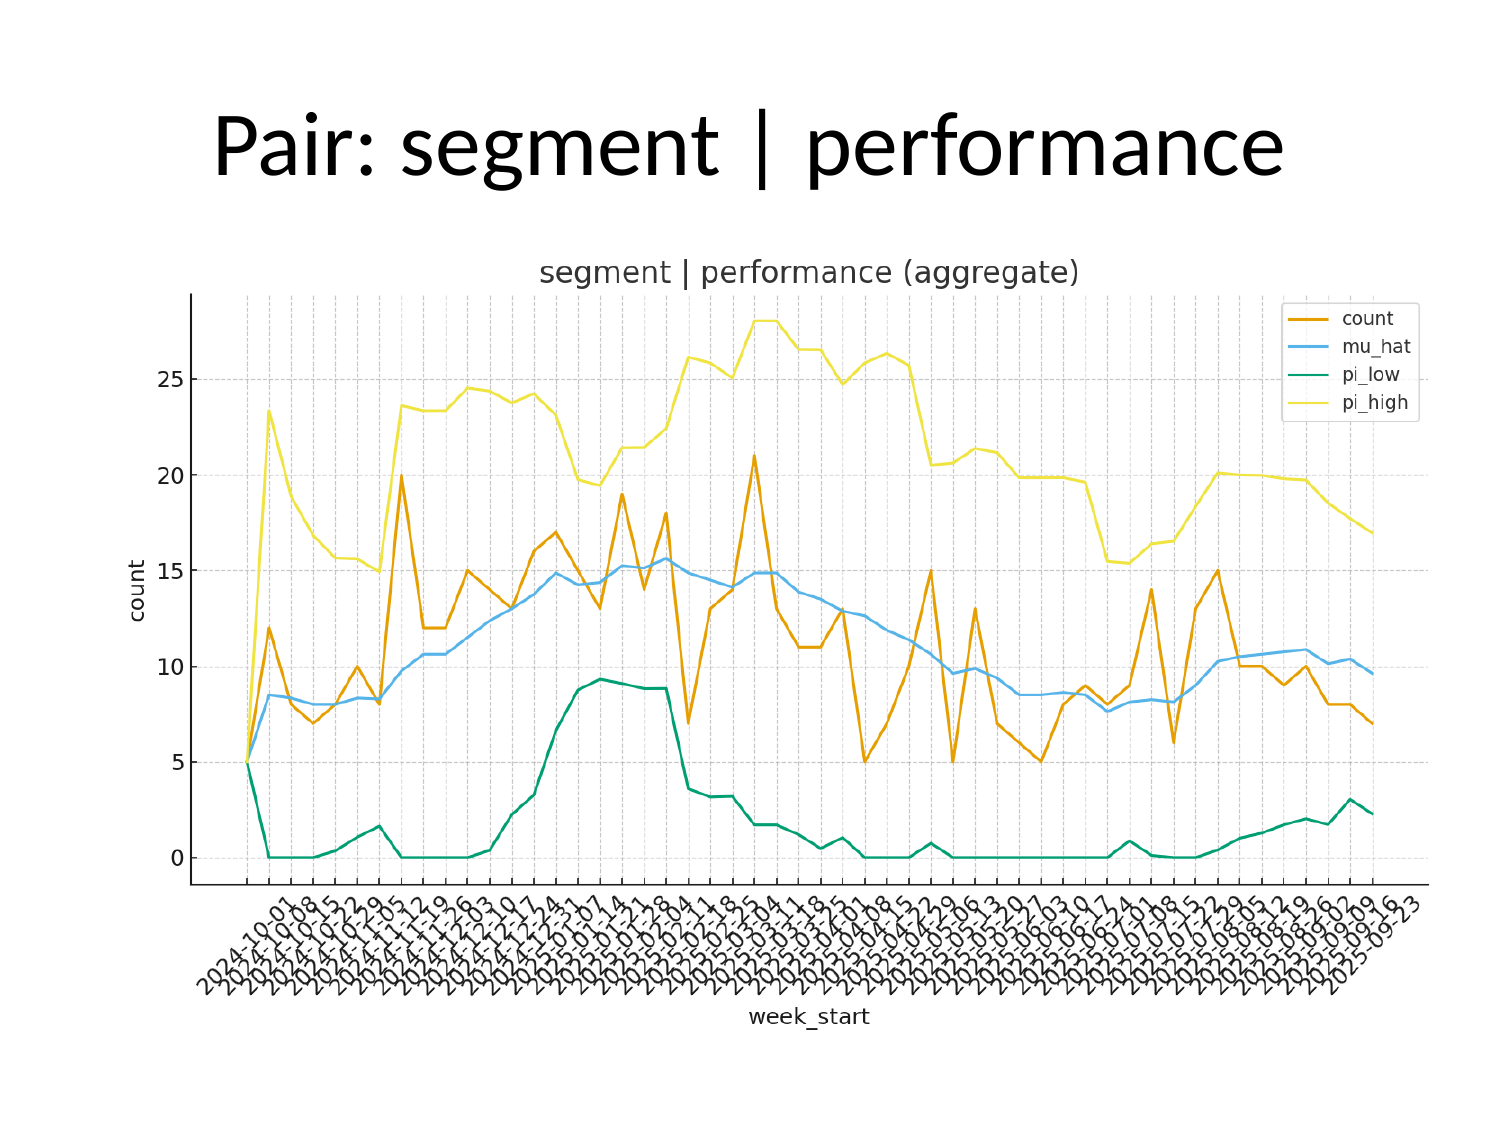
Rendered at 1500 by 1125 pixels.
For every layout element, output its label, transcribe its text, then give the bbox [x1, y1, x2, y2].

title Pair: segment | performance [75, 45, 1425, 233]
picture [104, 239, 1456, 1051]
